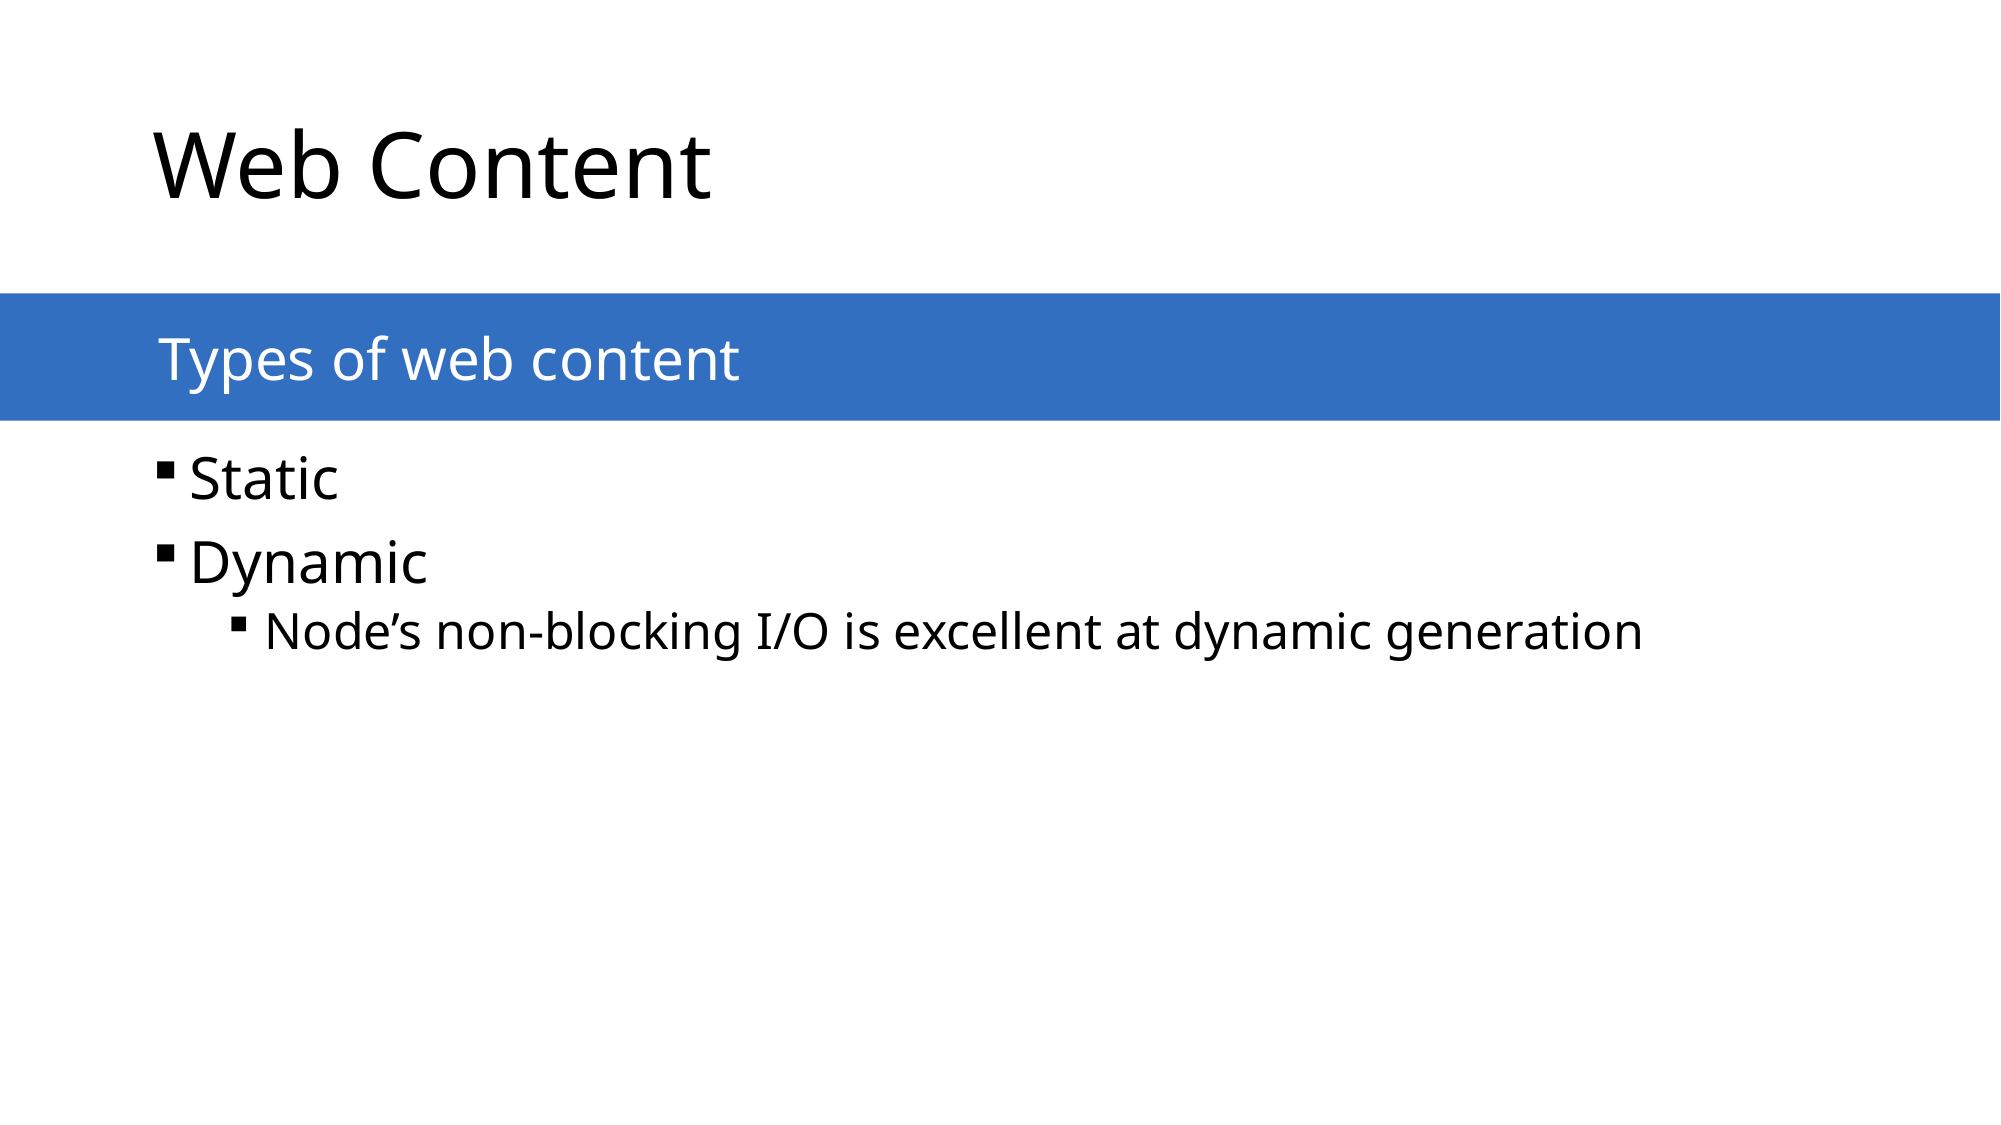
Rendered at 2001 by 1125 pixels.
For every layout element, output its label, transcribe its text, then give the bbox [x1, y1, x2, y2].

title Web Content [137, 59, 1863, 278]
list Static Dynamic Node’s non-blocking I/O is excellent at dynamic generation [137, 441, 1863, 894]
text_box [0, 293, 2000, 421]
